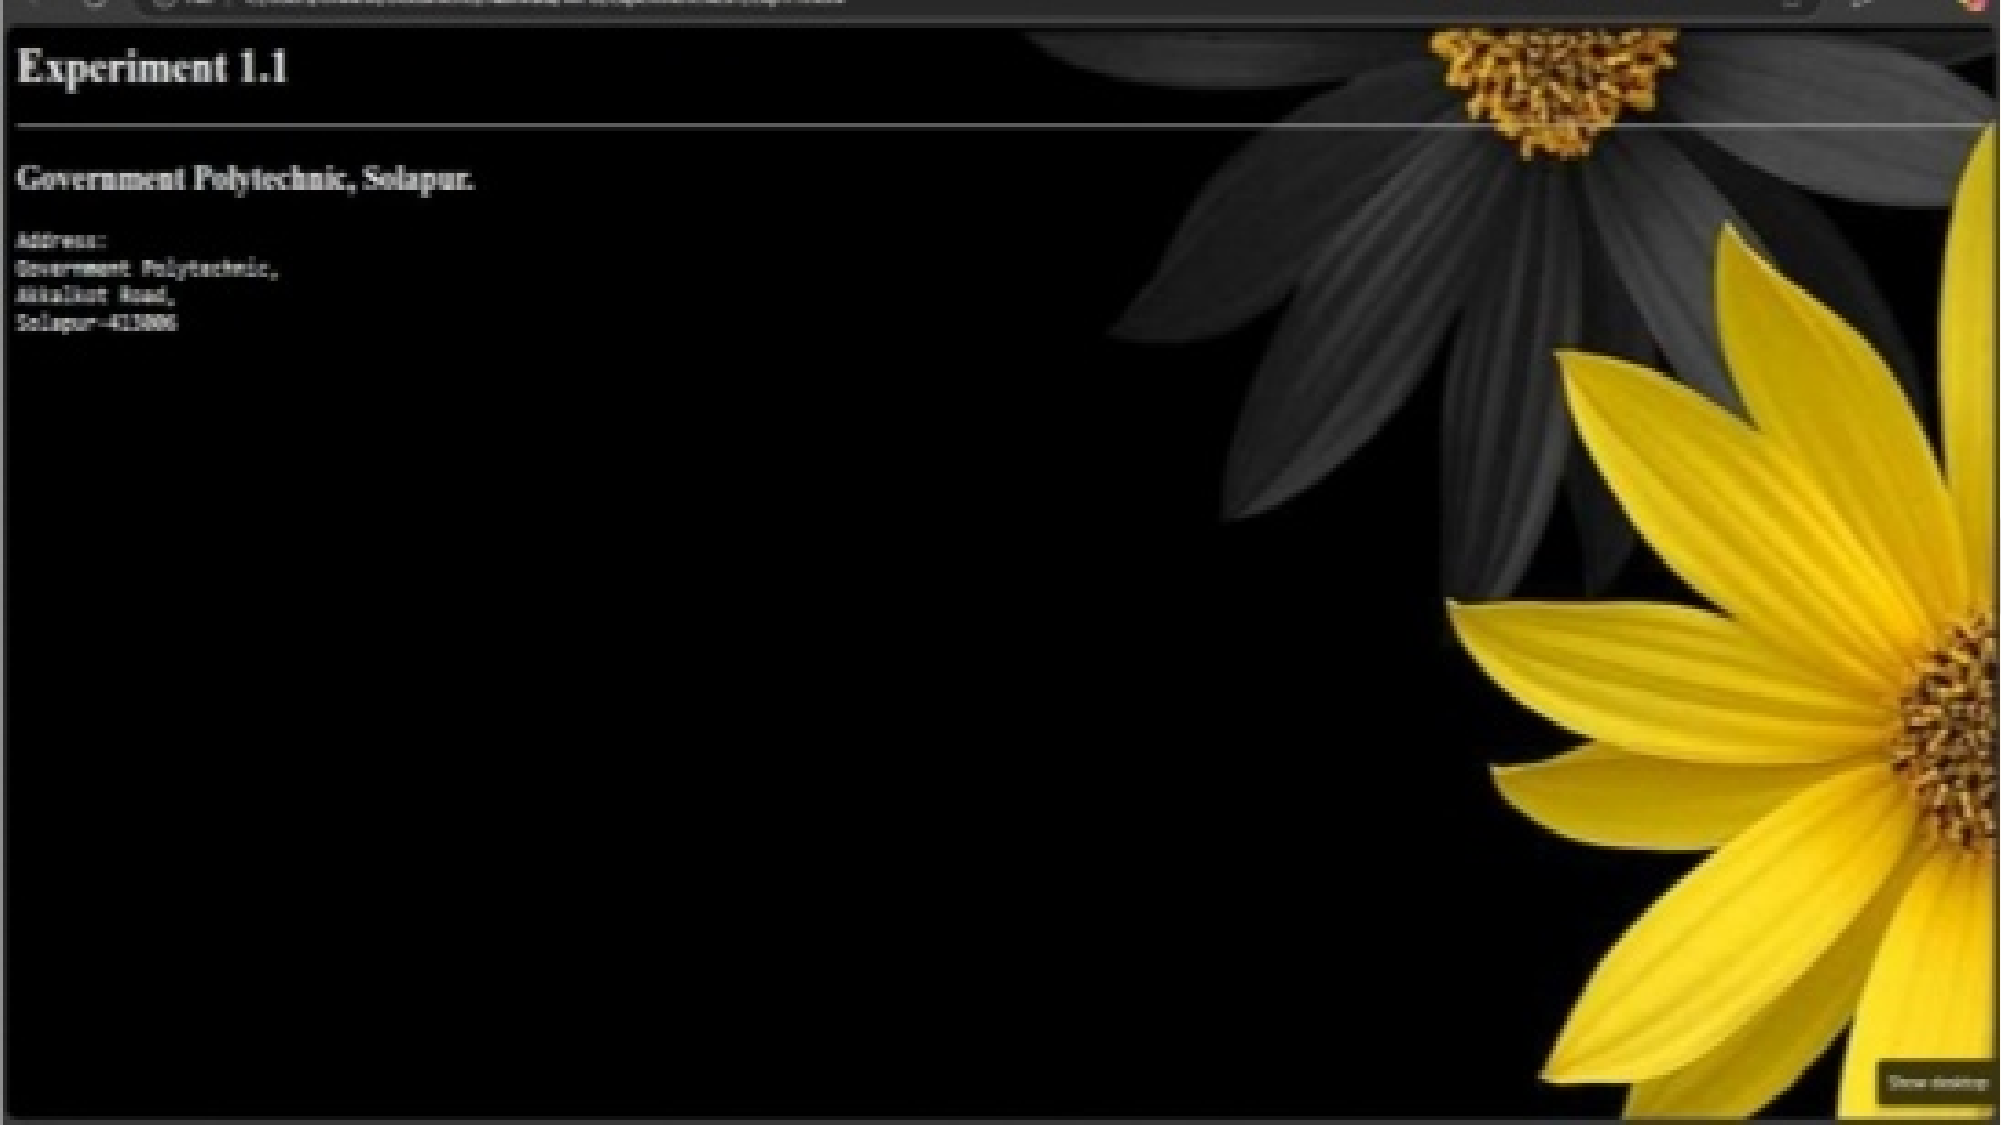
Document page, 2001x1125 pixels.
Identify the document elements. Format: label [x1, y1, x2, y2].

list [0, 0, 2000, 1125]
